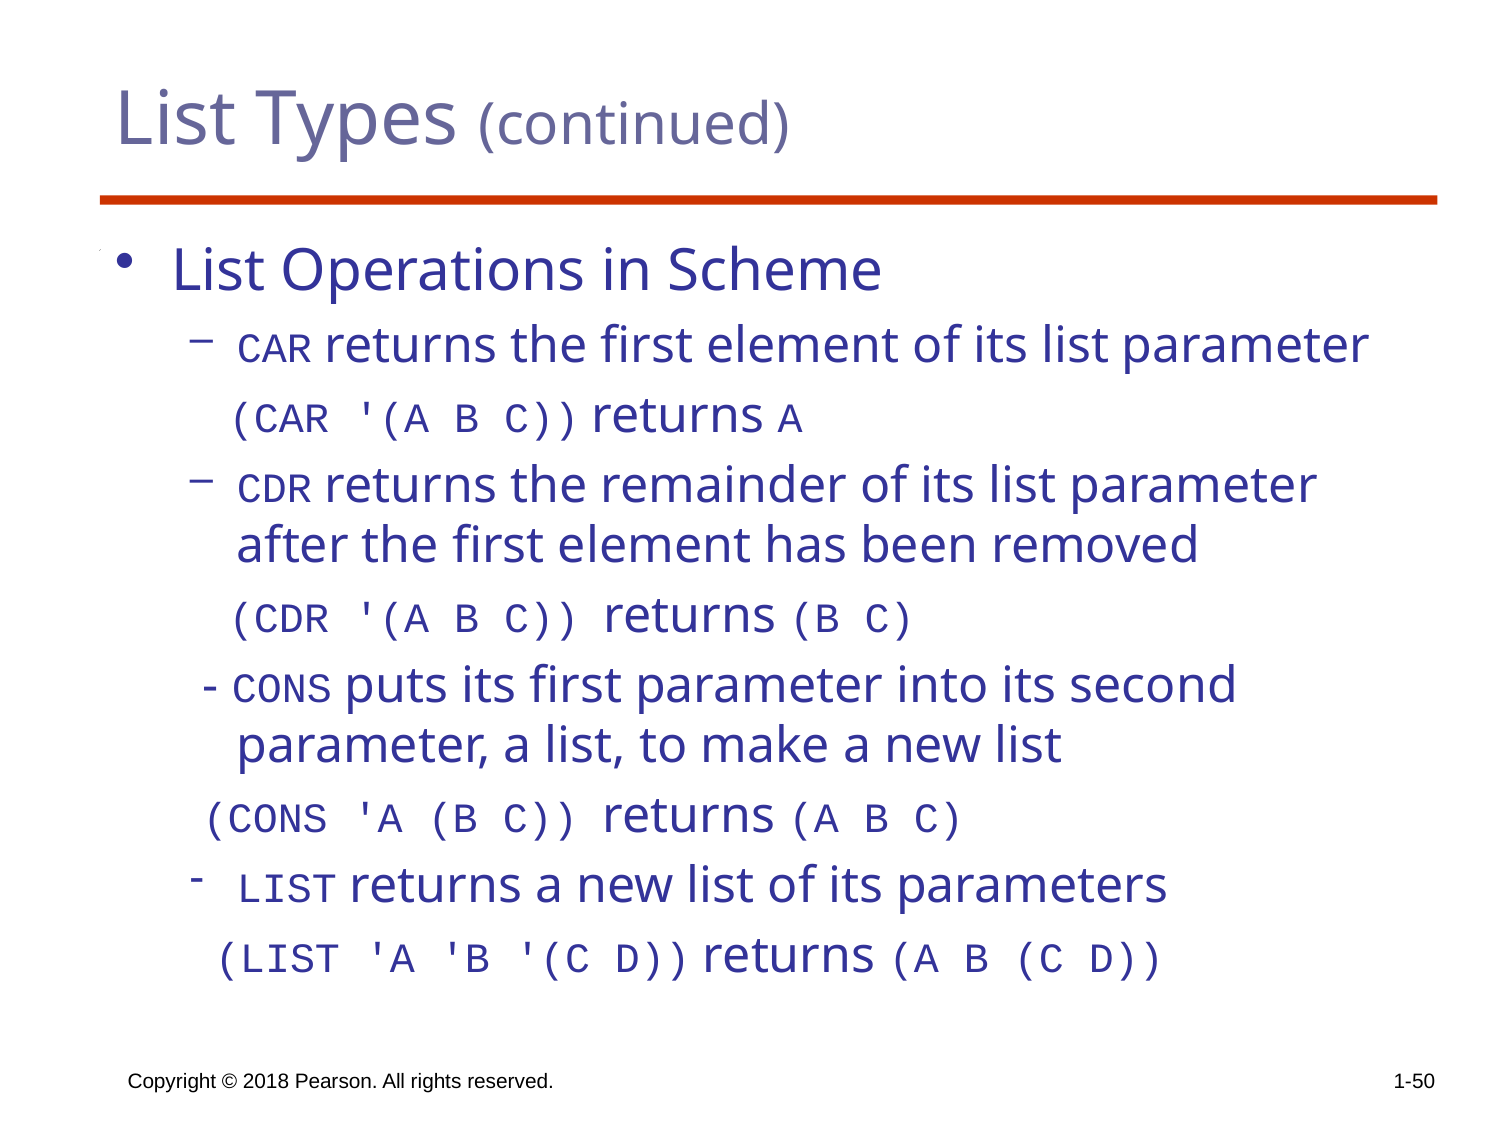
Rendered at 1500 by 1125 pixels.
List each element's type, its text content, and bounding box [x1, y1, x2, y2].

list List Operations in Scheme CAR returns the first element of its list parameter (CAR ′(A B C)) returns A CDR returns the remainder of its list parameter after the first element has been removed (CDR ′(A B C)) returns (B C) - CONS puts its first parameter into its second parameter, a list, to make a new list (CONS ′A (B C)) returns (A B C) LIST returns a new list of its parameters (LIST ′A ′B ′(C D)) returns (A B (C D)) [99, 224, 1438, 1013]
title List Types (continued) [99, 62, 1438, 224]
footer Copyright © 2018 Pearson. All rights reserved. [112, 1024, 801, 1101]
slide_number 1-50 [1137, 1024, 1451, 1101]
